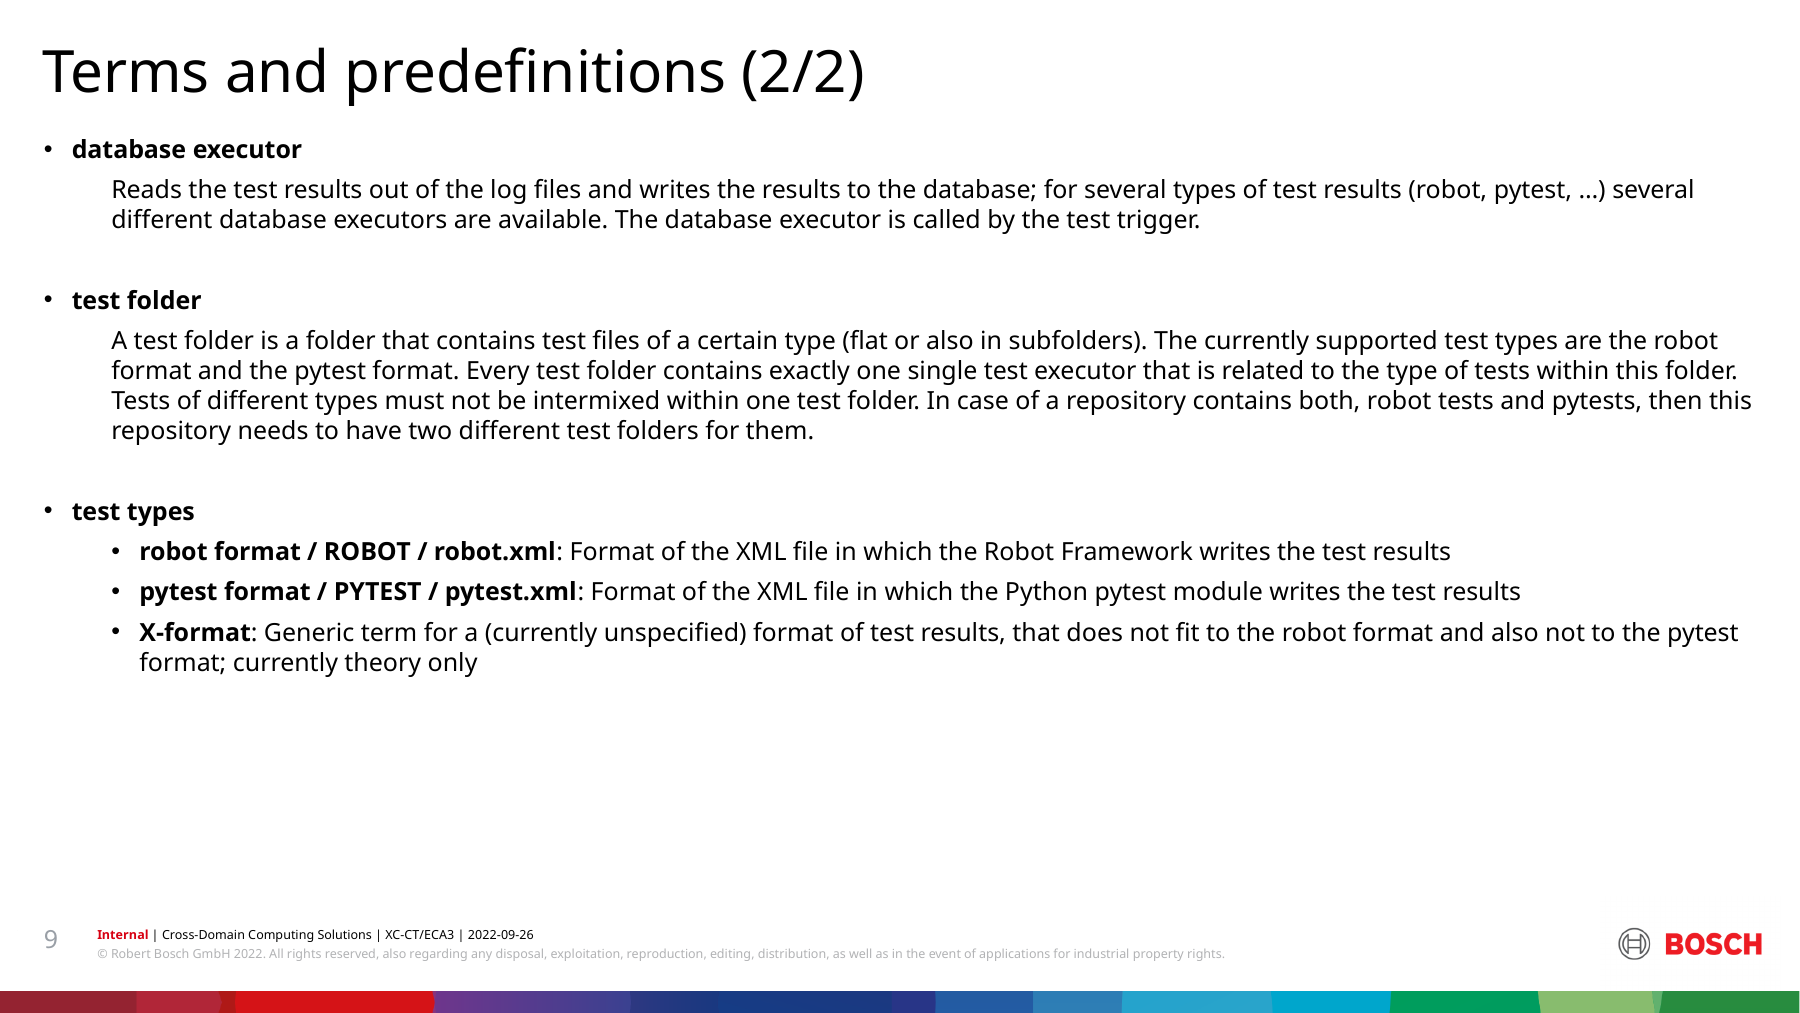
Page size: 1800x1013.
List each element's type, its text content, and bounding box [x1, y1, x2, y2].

list Terms and predefinitions (2/2) [42, 42, 1757, 107]
picture [1390, 896, 1800, 1013]
text_box database executor Reads the test results out of the log files and writes the results to the database; for several types of test results (robot, pytest, …) several different database executors are available. The database executor is called by the test trigger. test folder A test folder is a folder that contains test files of a certain type (flat or also in subfolders). The currently supported test types are the robot format and the pytest format. Every test folder contains exactly one single test executor that is related to the type of tests within this folder. Tests of different types must not be intermixed within one test folder. In case of a repository contains both, robot tests and pytests, then this repository needs to have two different test folders for them. test types robot format / ROBOT / robot.xml: Format of the XML file in which the Robot Framework writes the test results pytest format / PYTEST / pytest.xml: Format of the XML file in which the Python pytest module writes the test results X-format: Generic term for a (currently unspecified) format of test results, that does not fit to the robot format and also not to the pytest format; currently theory only [43, 133, 1757, 905]
picture [0, 905, 1272, 1013]
slide_number 9 [43, 923, 92, 991]
